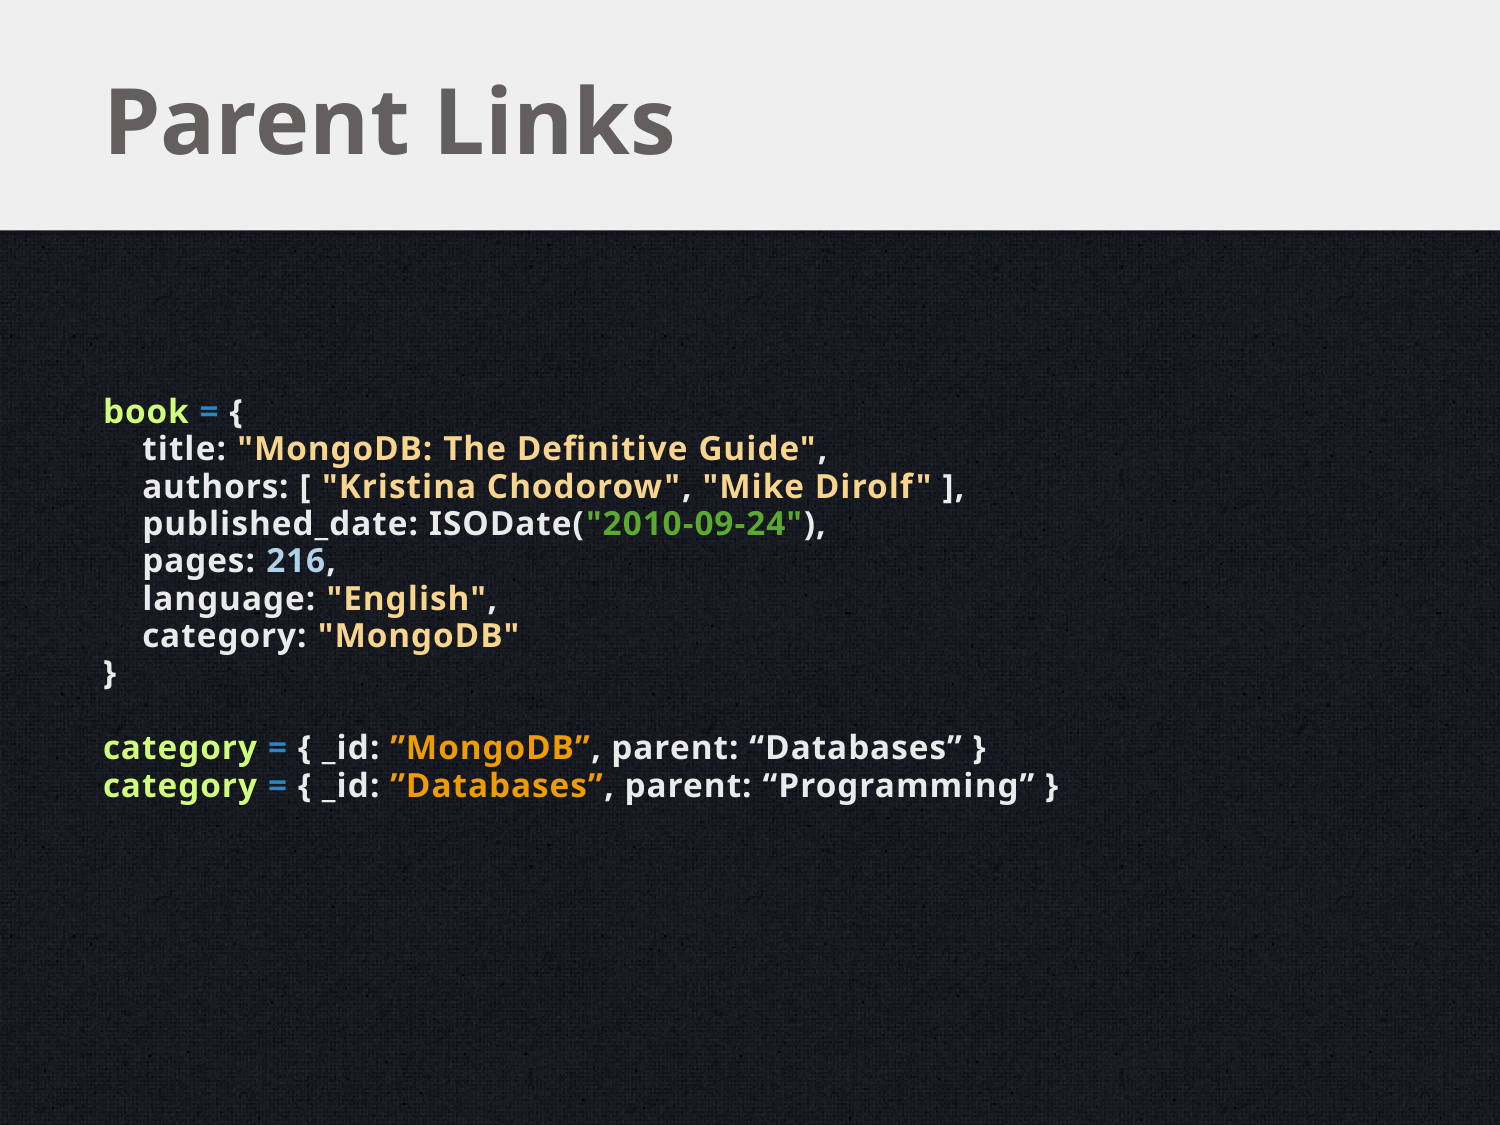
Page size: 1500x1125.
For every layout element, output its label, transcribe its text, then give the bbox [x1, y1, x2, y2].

title Parent Links [103, 55, 1399, 195]
picture [0, 231, 1500, 1125]
list book = { title: "MongoDB: The Definitive Guide", authors: [ "Kristina Chodorow", "Mike Dirolf" ], published_date: ISODate("2010-09-24"), pages: 216, language: "English", category: "MongoDB" } category = { _id: ”MongoDB”, parent: “Databases” } category = { _id: ”Databases”, parent: “Programming” } [103, 271, 1397, 1002]
